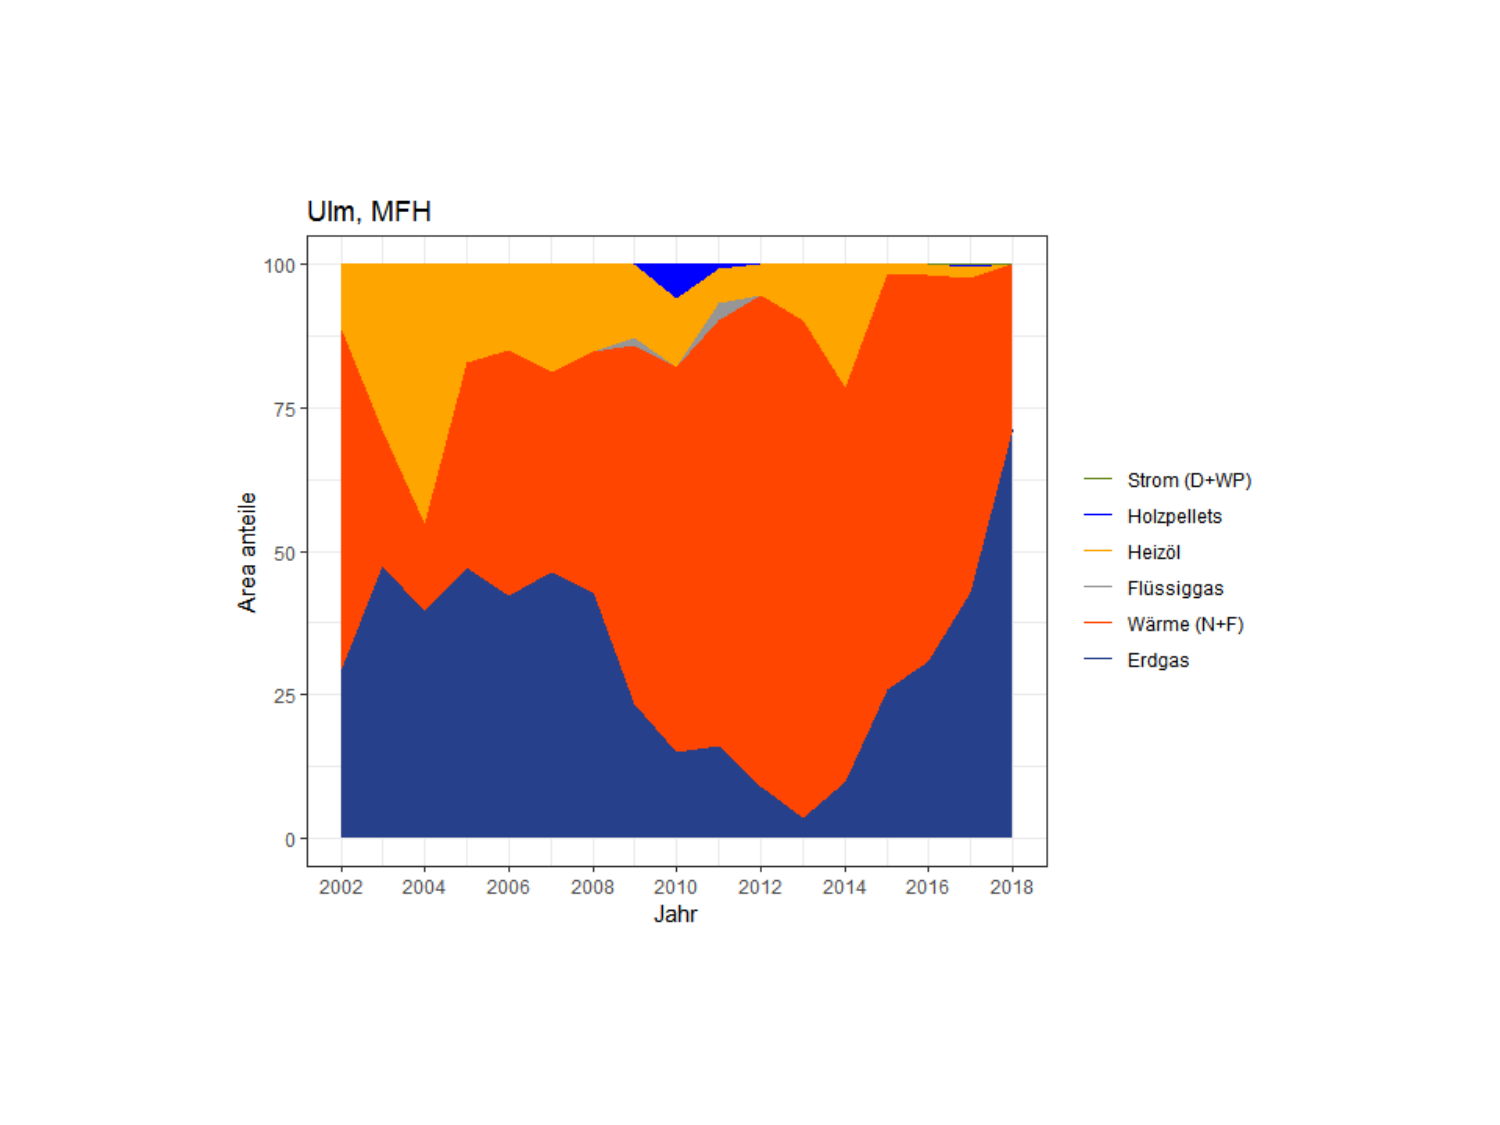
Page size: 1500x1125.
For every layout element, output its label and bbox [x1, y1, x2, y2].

picture [224, 187, 1276, 938]
